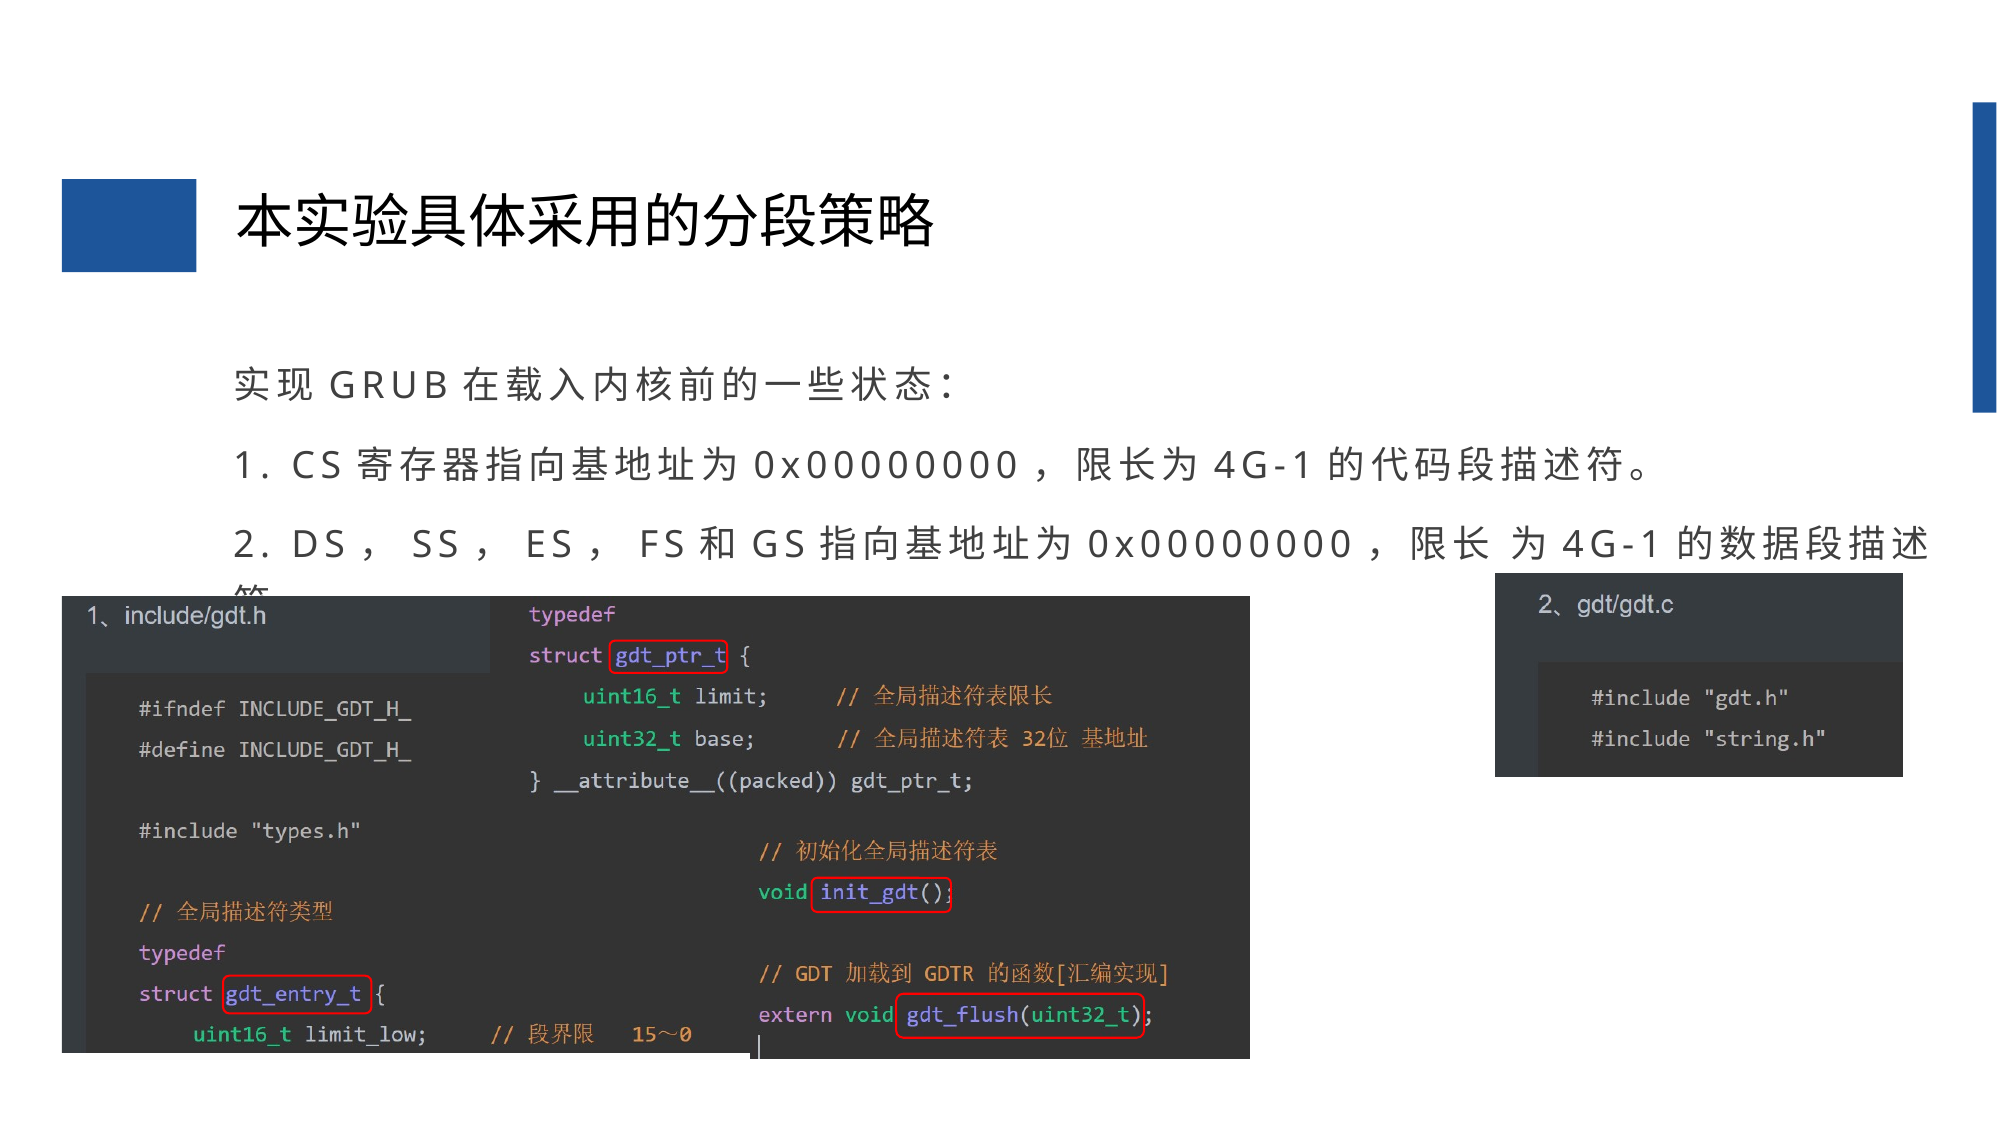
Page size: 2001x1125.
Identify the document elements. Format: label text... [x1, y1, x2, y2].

picture [61, 596, 1250, 1059]
text_box 本实验具体采用的分段策略 [220, 176, 950, 262]
text_box 实现GRUB在载入内核前的一些状态： 1. CS寄存器指向基地址为0x00000000，限长为4G-1的代码段描述符。 2. DS，SS，ES，FS和GS指向基地址为0x00000000，限长 为4G-1的数据段描述符。 [209, 341, 1955, 630]
text_box [1972, 101, 1997, 414]
text_box [61, 178, 197, 273]
picture [1495, 573, 1903, 777]
